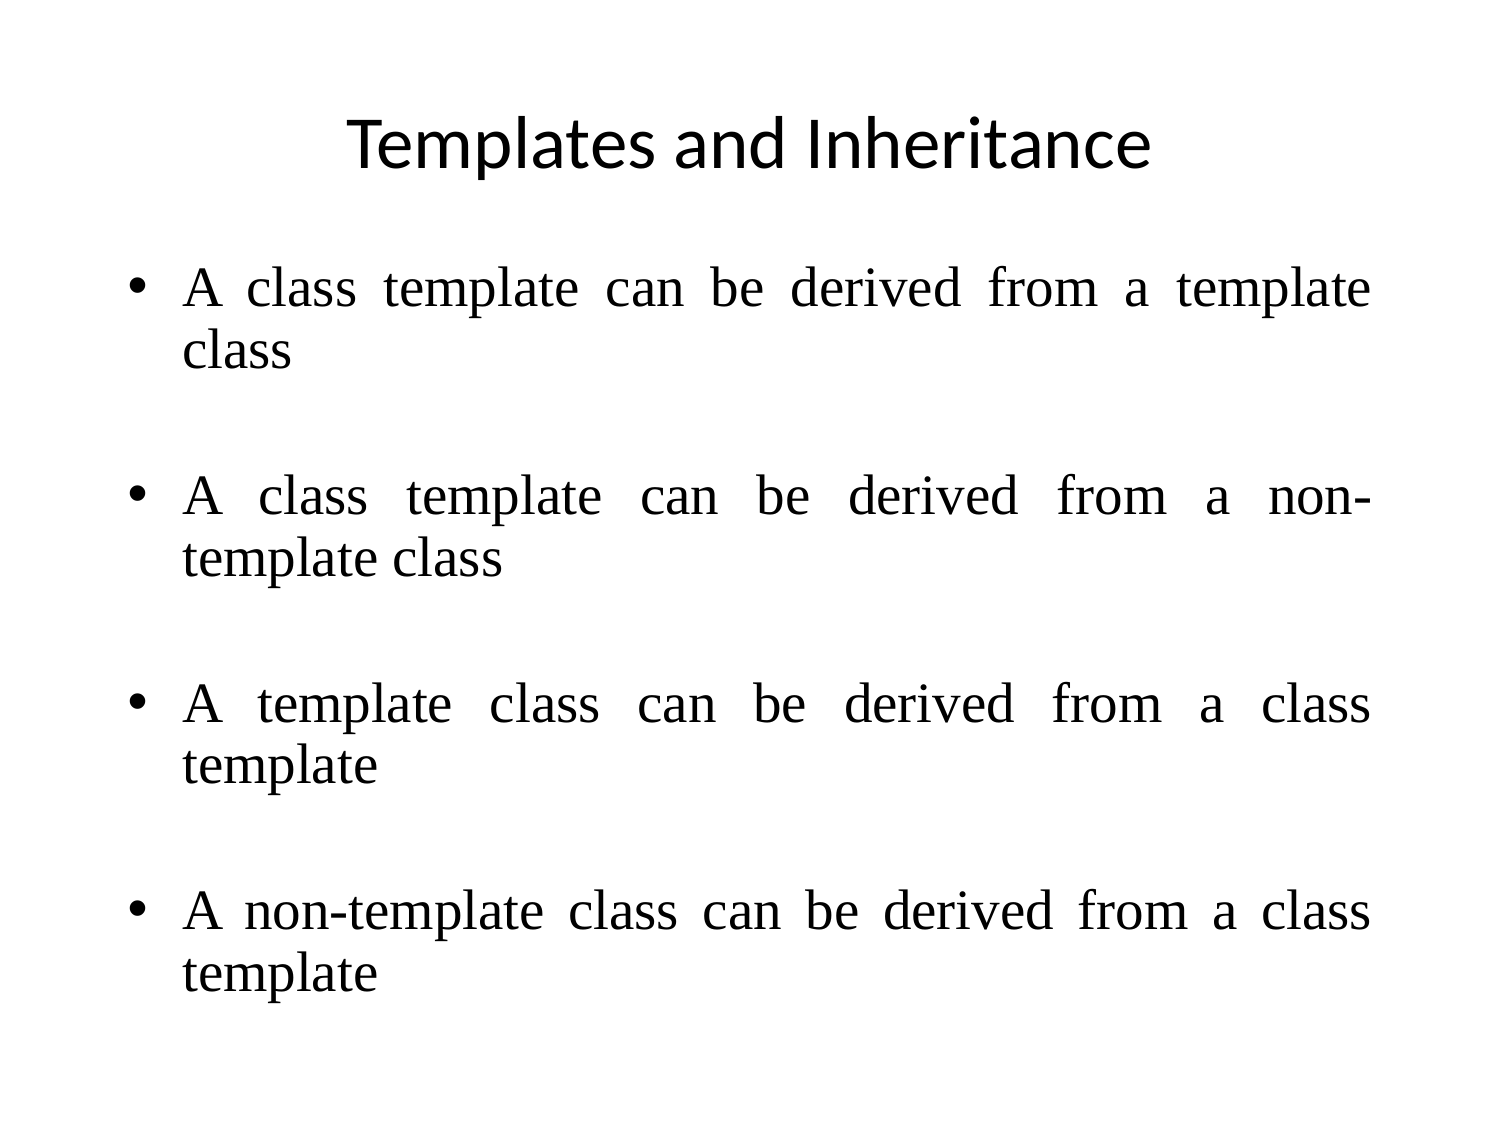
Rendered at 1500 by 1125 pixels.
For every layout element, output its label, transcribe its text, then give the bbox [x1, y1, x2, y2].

list A class template can be derived from a template class A class template can be derived from a non-template class A template class can be derived from a class template A non-template class can be derived from a class template [112, 249, 1388, 1013]
title Templates and Inheritance [75, 45, 1425, 233]
